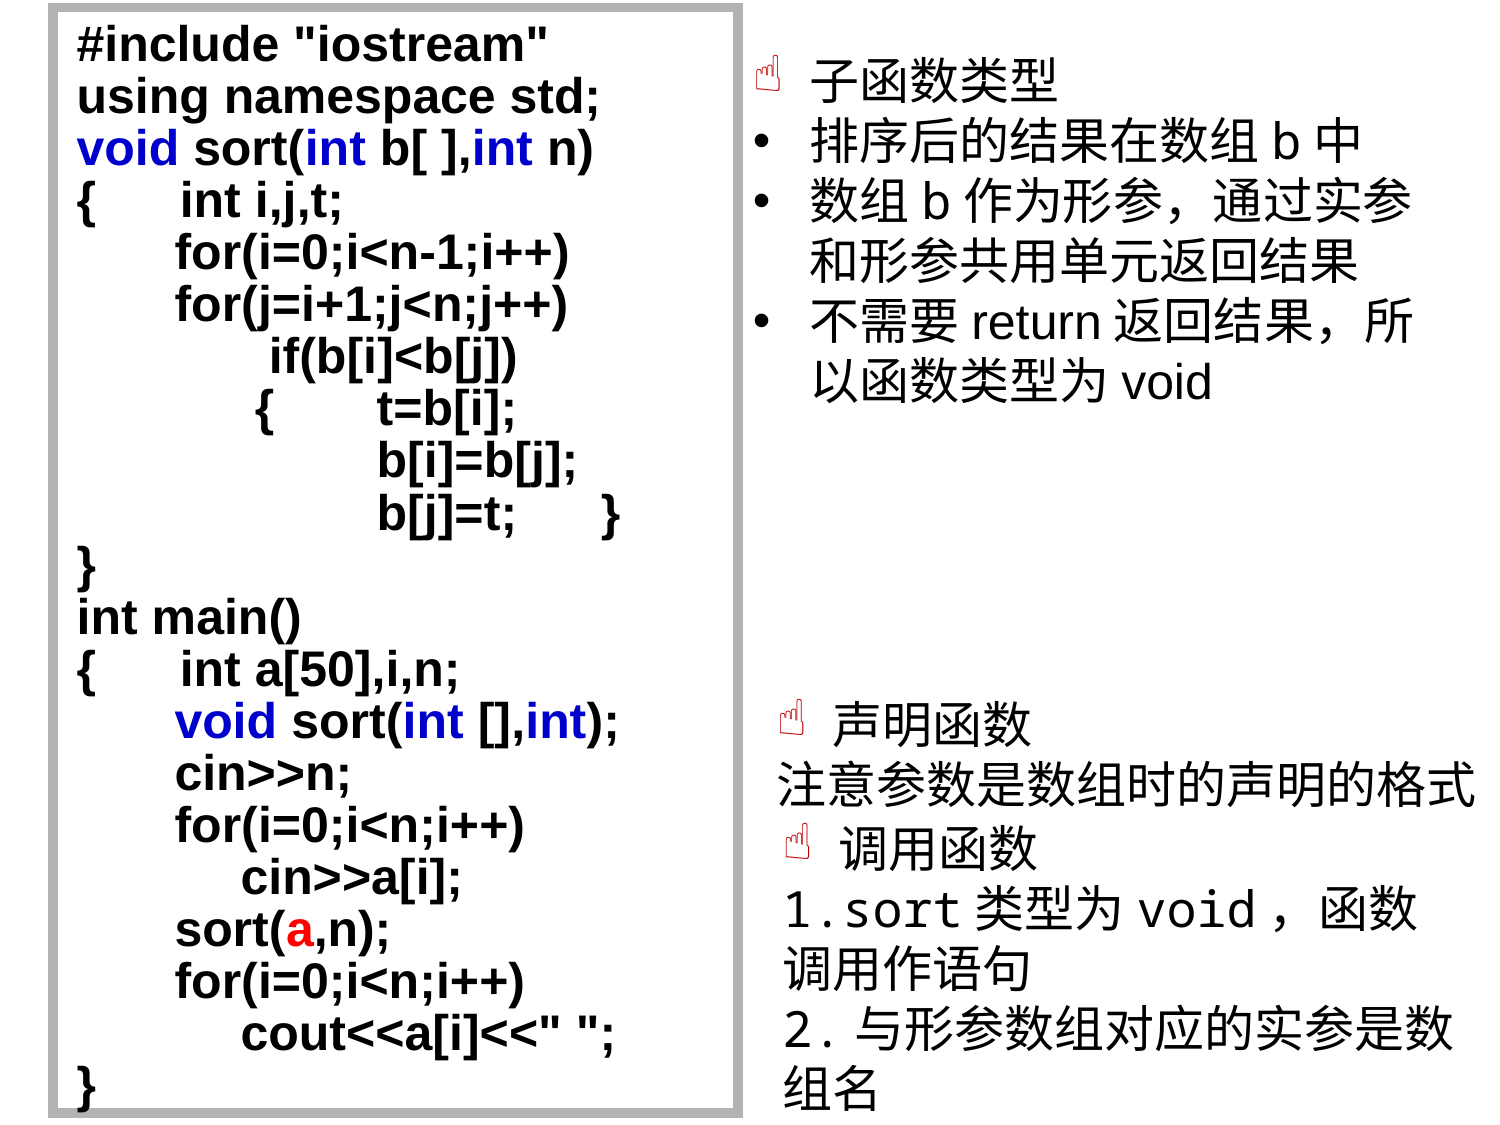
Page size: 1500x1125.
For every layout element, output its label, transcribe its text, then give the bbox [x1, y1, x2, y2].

text_box 调用函数 1.sort类型为void，函数调用作语句 2.与形参数组对应的实参是数组名 [767, 810, 1471, 1125]
text_box #include "iostream" using namespace std; void sort(int b[ ],int n) { int i,j,t; for(i=0;i<n-1;i++) for(j=i+1;j<n;j++) if(b[i]<b[j]) { t=b[i]; b[i]=b[j]; b[j]=t; } } int main() { int a[50],i,n; void sort(int [],int); cin>>n; for(i=0;i<n;i++) cin>>a[i]; sort(a,n); for(i=0;i<n;i++) cout<<a[i]<<" "; } [53, 7, 739, 1113]
text_box 声明函数 注意参数是数组时的声明的格式 [761, 685, 1500, 821]
text_box 子函数类型 排序后的结果在数组b中 数组b作为形参，通过实参和形参共用单元返回结果 不需要return返回结果，所以函数类型为void [738, 42, 1459, 418]
